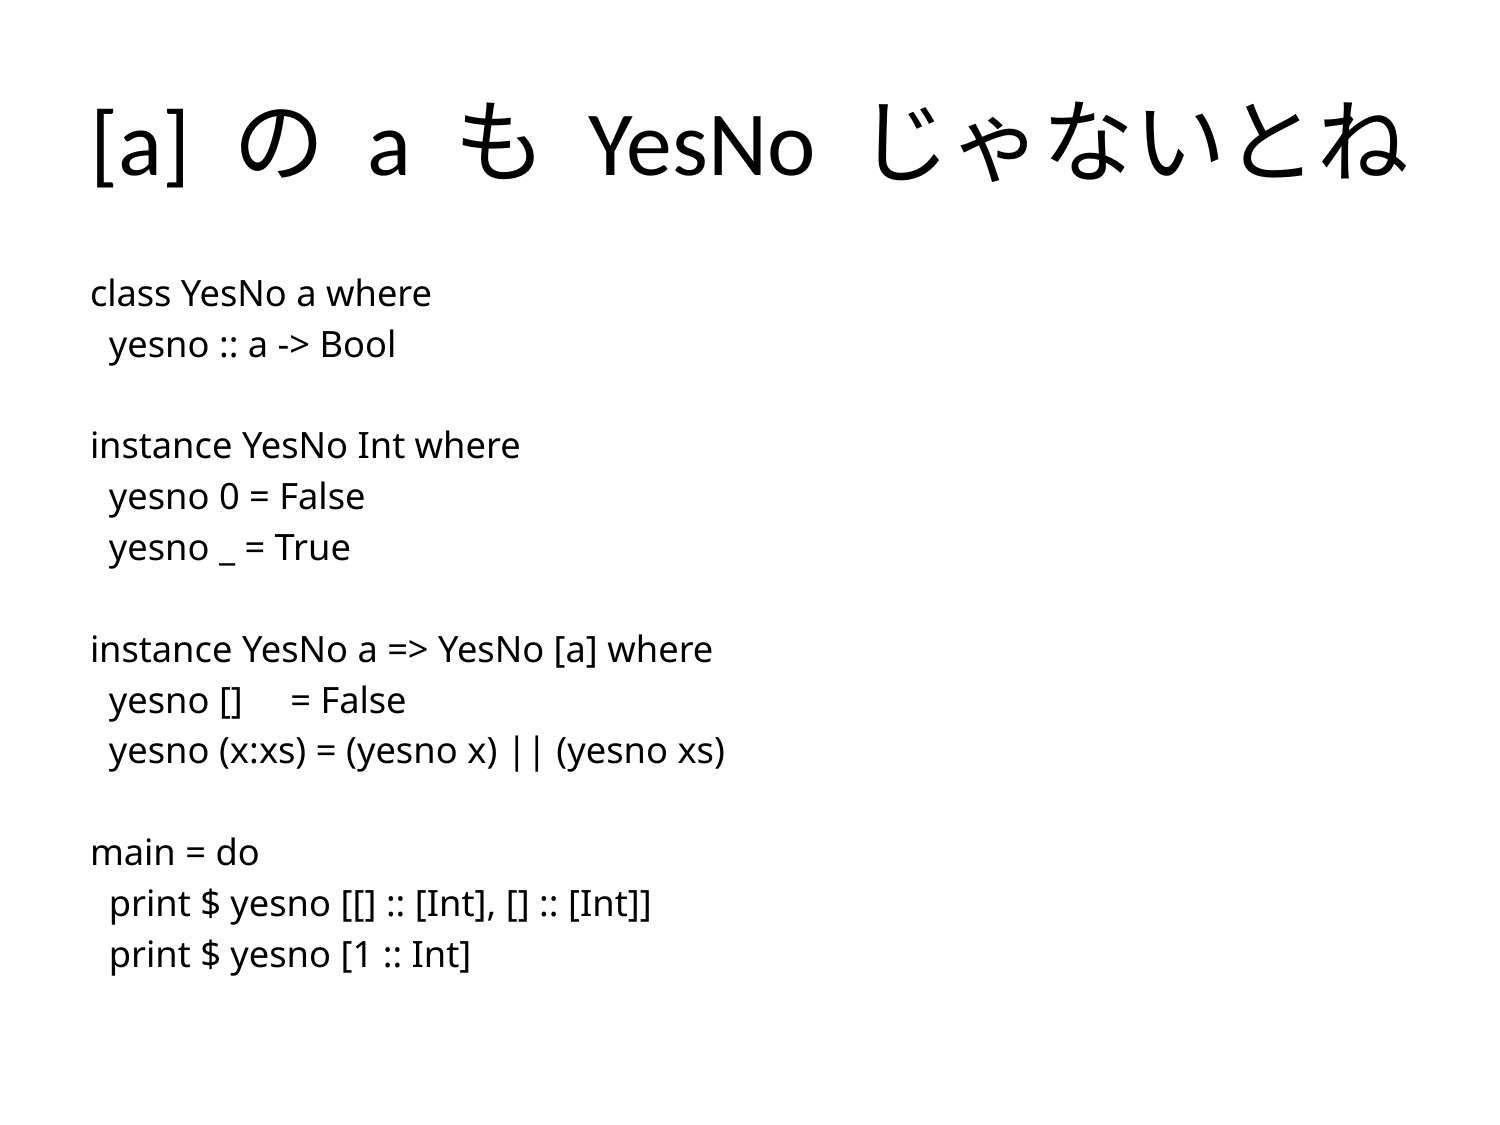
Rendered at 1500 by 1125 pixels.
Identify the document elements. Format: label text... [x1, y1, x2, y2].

list class YesNo a where yesno :: a -> Bool instance YesNo Int where yesno 0 = False yesno _ = True instance YesNo a => YesNo [a] where yesno [] = False yesno (x:xs) = (yesno x) || (yesno xs) main = do print $ yesno [[] :: [Int], [] :: [Int]] print $ yesno [1 :: Int] [75, 262, 1425, 987]
title [a] の a も YesNo じゃないとね [75, 45, 1425, 233]
